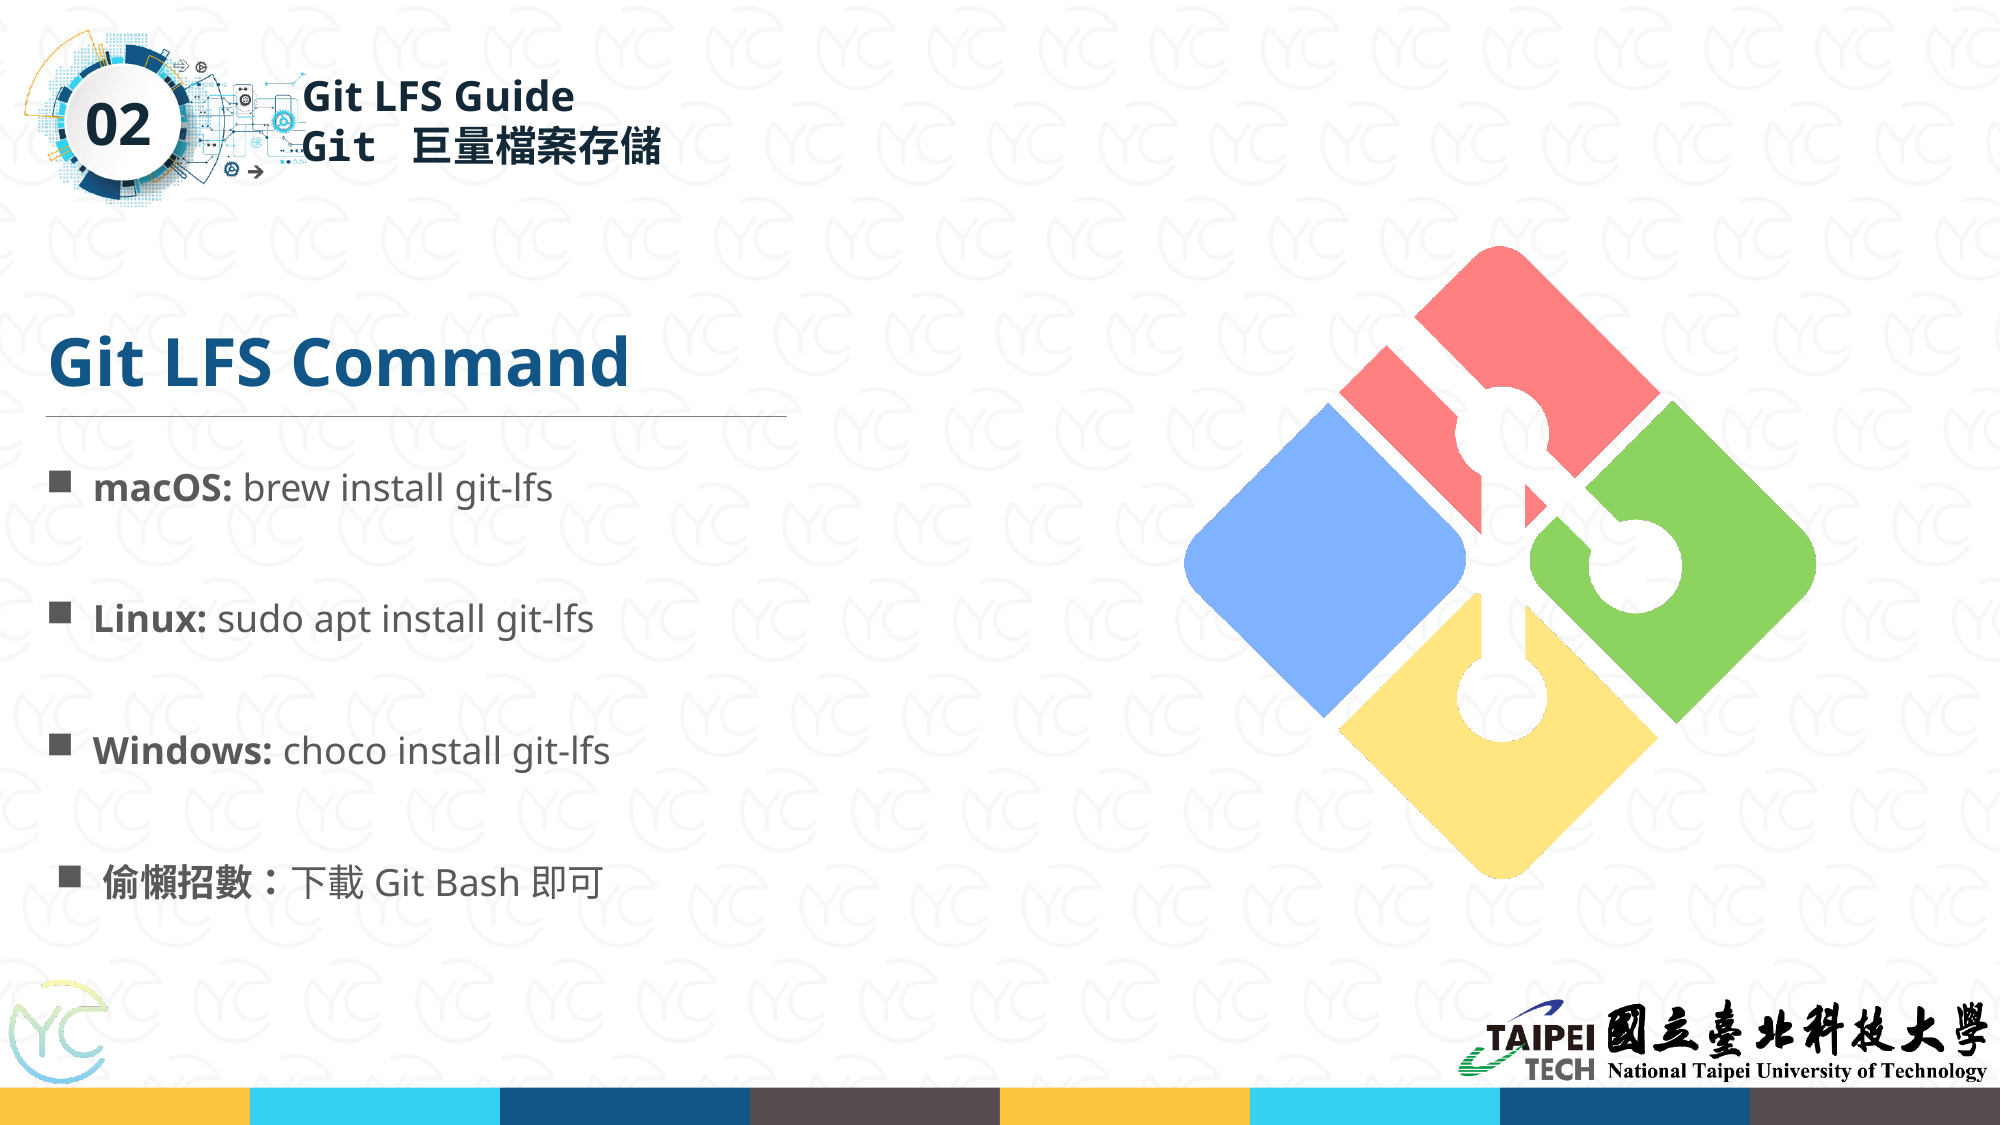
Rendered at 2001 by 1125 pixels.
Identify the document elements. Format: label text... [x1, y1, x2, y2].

text_box 偷懶招數：下載Git Bash即可 [33, 833, 951, 916]
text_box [0, 1087, 2000, 1125]
picture [0, 0, 2000, 1087]
text_box Windows: choco install git-lfs [23, 702, 941, 784]
text_box macOS: brew install git-lfs [23, 438, 985, 520]
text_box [32, 312, 787, 417]
text_box Git LFS Guide Git 巨量檔案存儲 [306, 62, 677, 178]
text_box Linux: sudo apt install git-lfs [23, 570, 987, 652]
